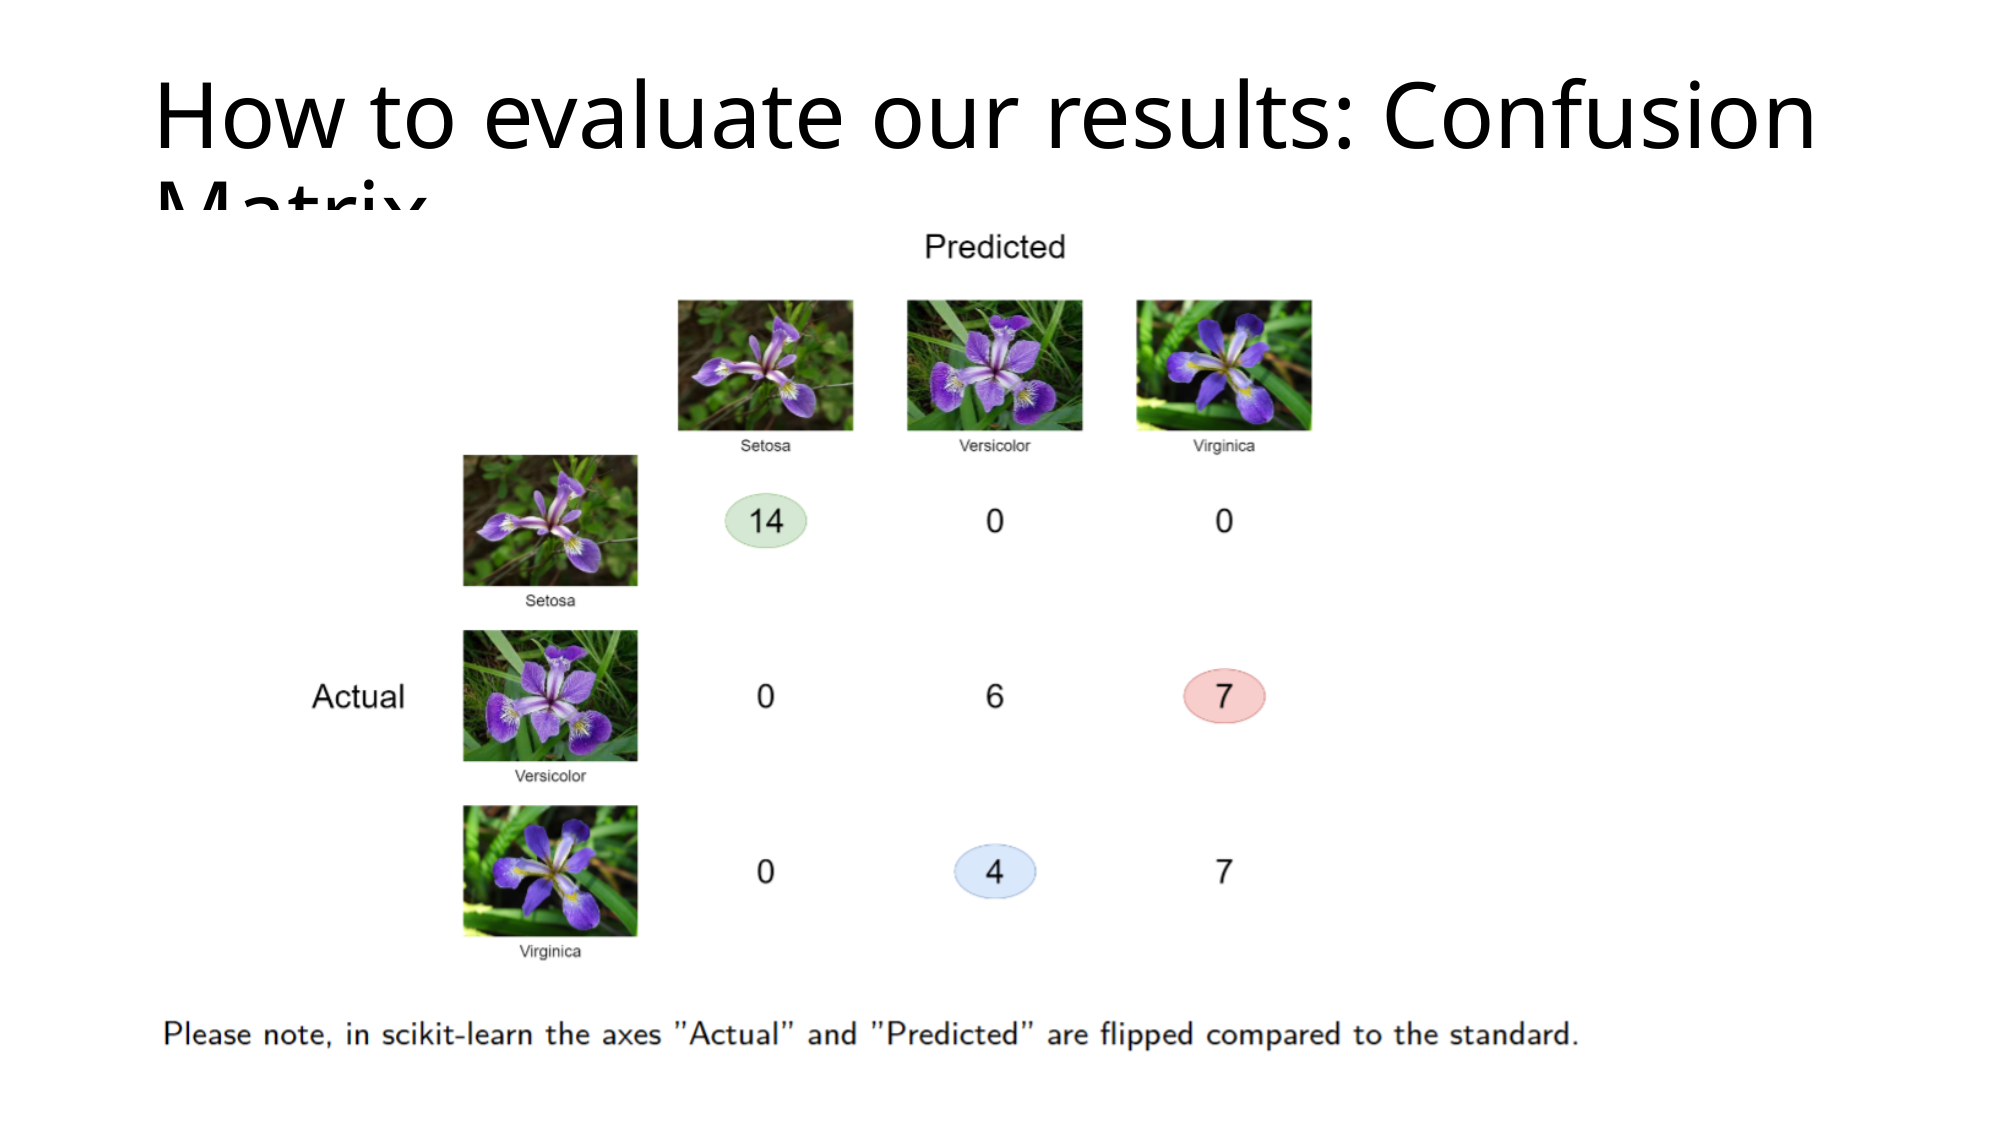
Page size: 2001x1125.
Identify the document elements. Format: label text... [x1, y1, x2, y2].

title How to evaluate our results: Confusion Matrix [137, 59, 1863, 278]
picture [123, 210, 1598, 1065]
